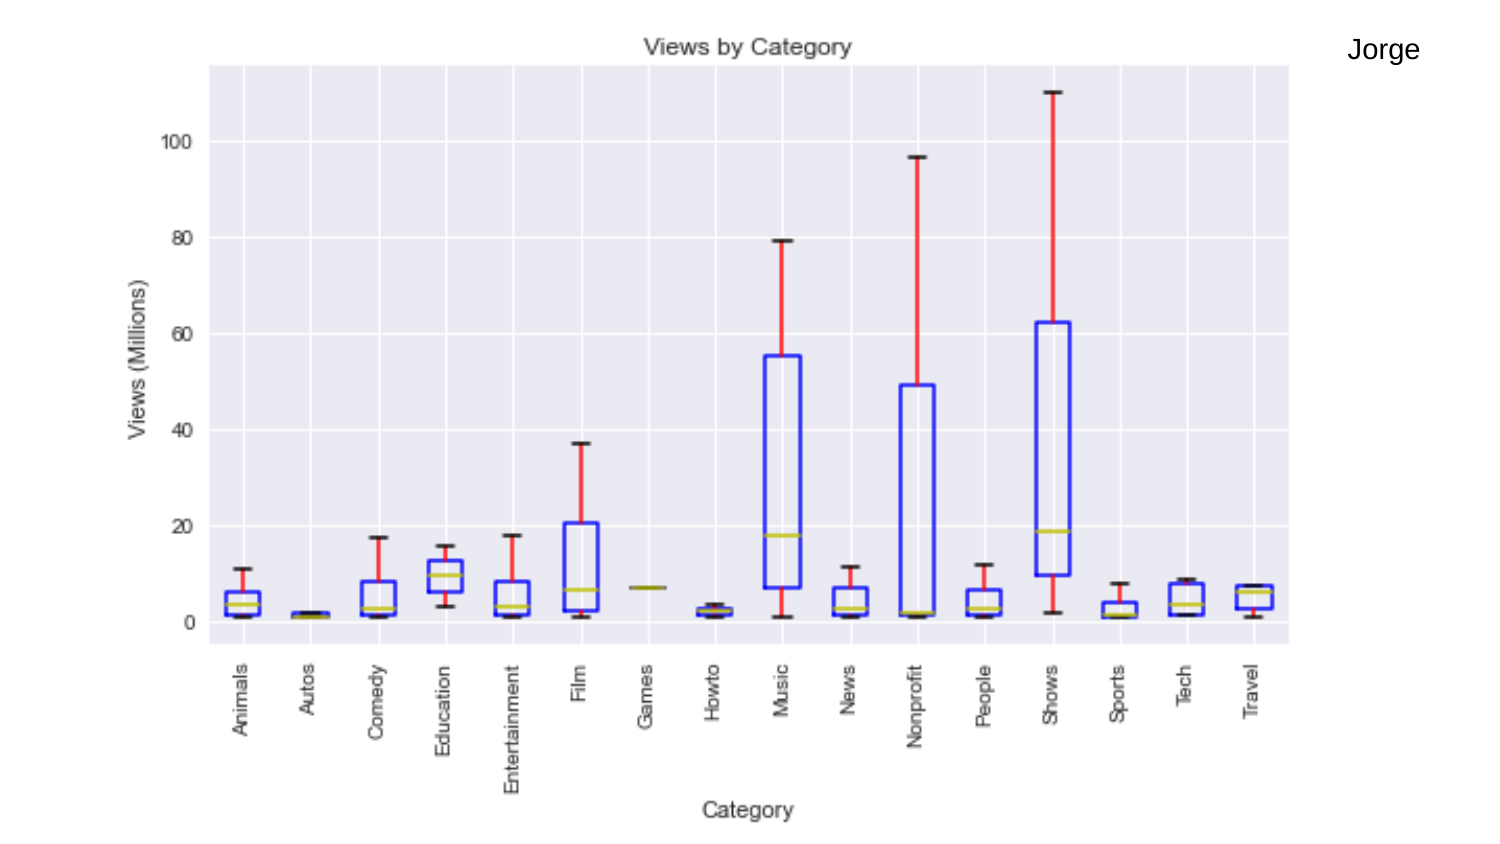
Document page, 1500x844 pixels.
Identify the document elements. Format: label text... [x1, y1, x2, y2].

text_box Jorge [1332, 15, 1500, 215]
picture [116, 24, 1303, 835]
